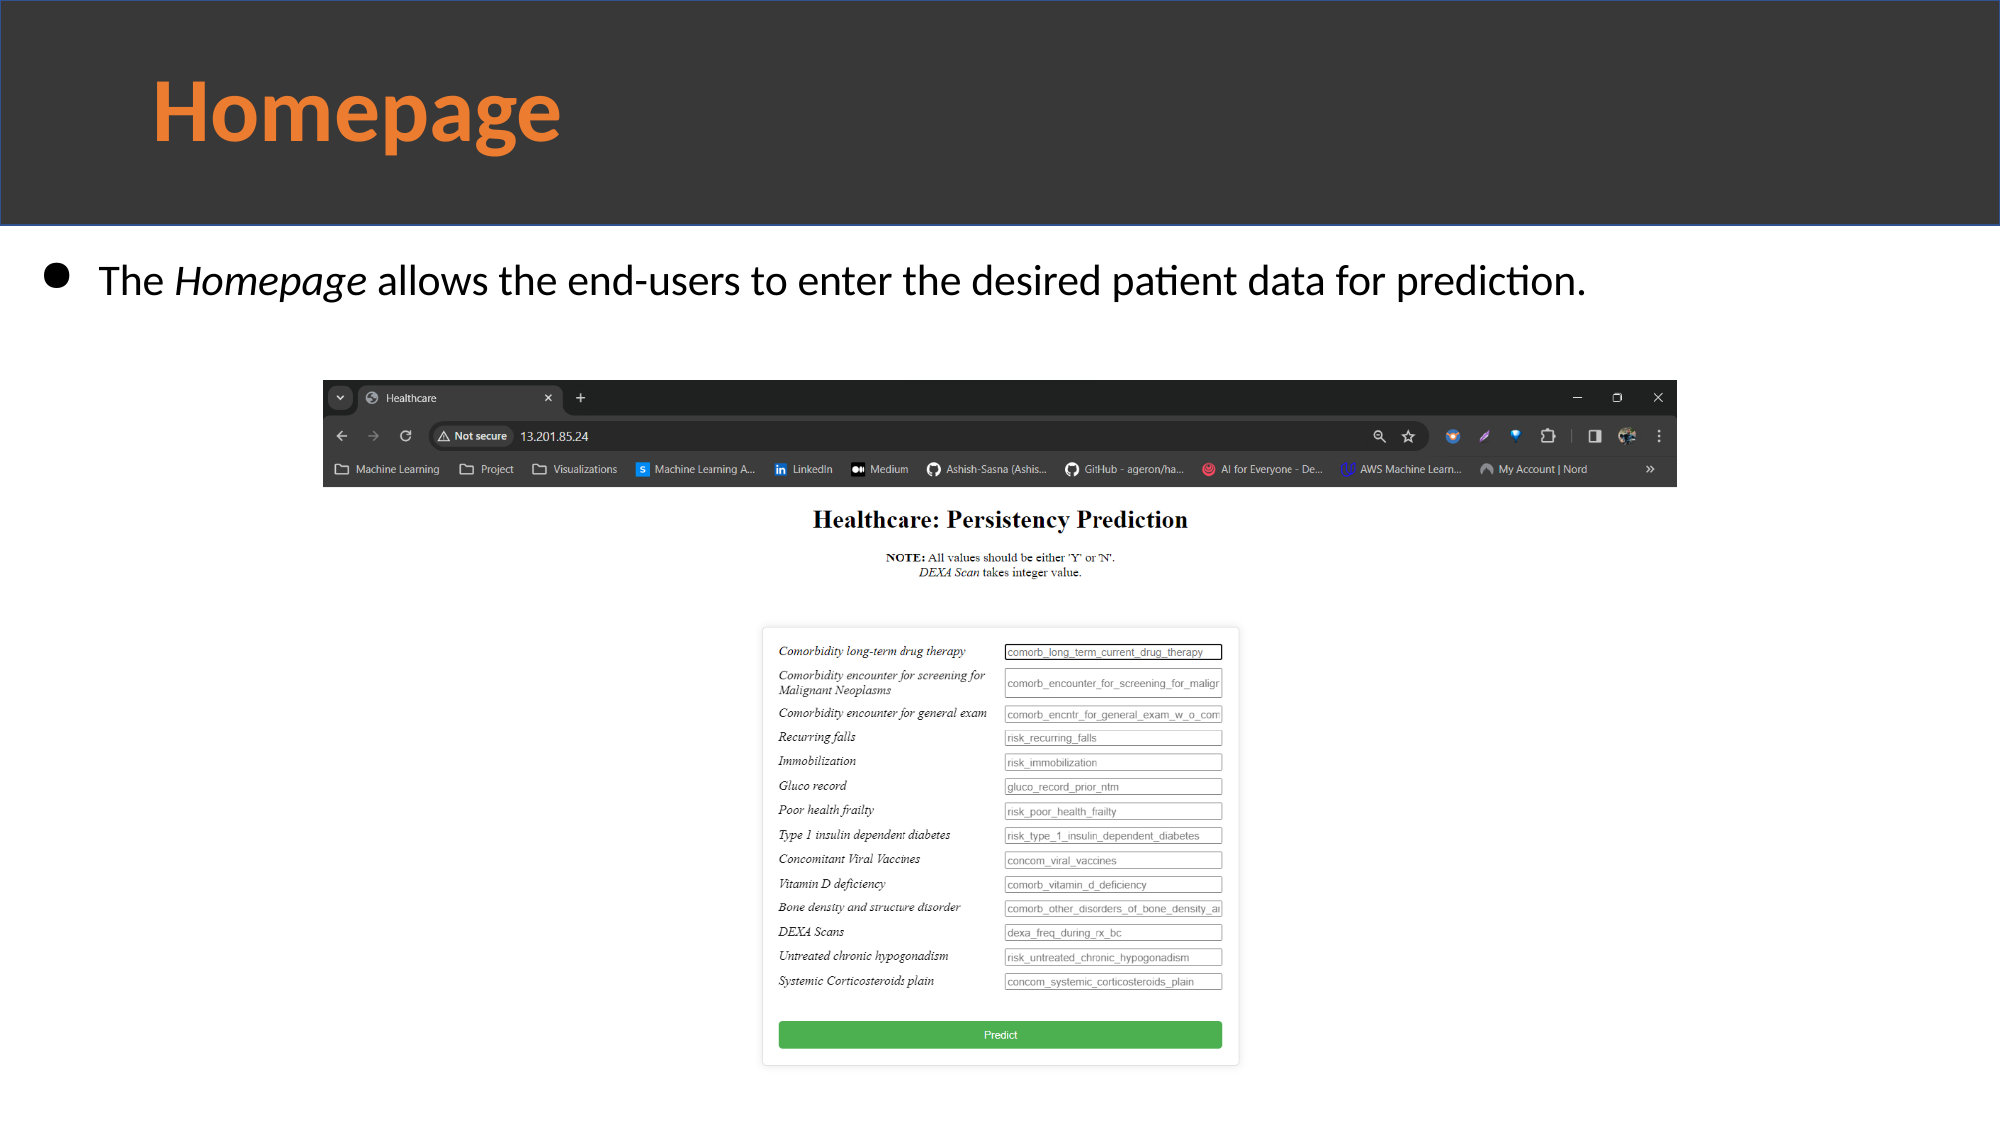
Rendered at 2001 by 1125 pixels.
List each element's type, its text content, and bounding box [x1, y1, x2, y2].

picture [322, 379, 1677, 1082]
text_box The Homepage allows the end-users to enter the desired patient data for prediction. [37, 249, 1966, 305]
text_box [0, 0, 2000, 228]
